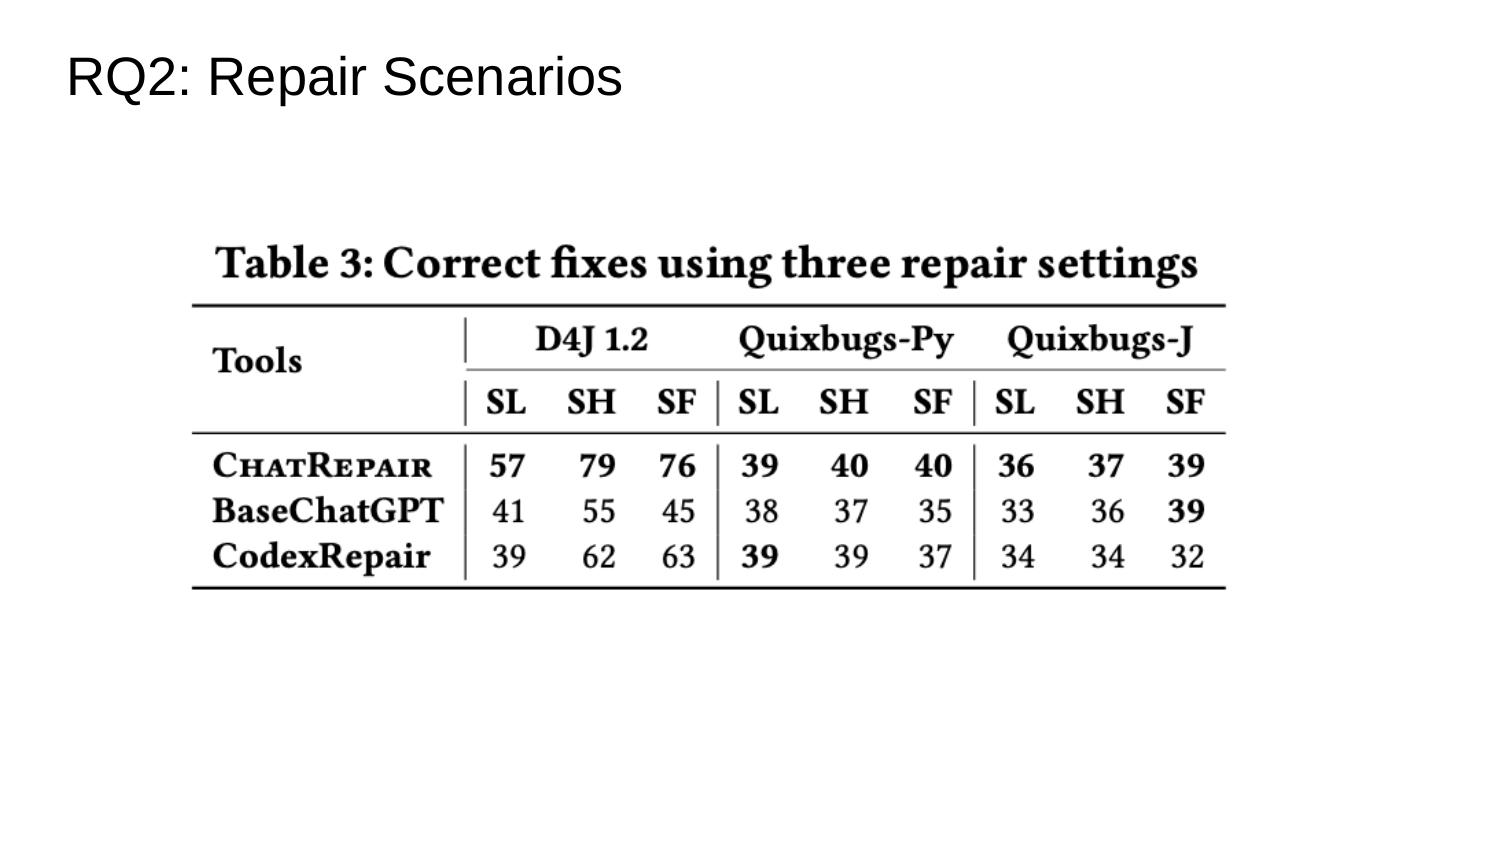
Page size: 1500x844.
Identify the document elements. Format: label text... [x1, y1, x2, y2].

picture [166, 235, 1240, 609]
title RQ2: Repair Scenarios [51, 26, 1485, 115]
